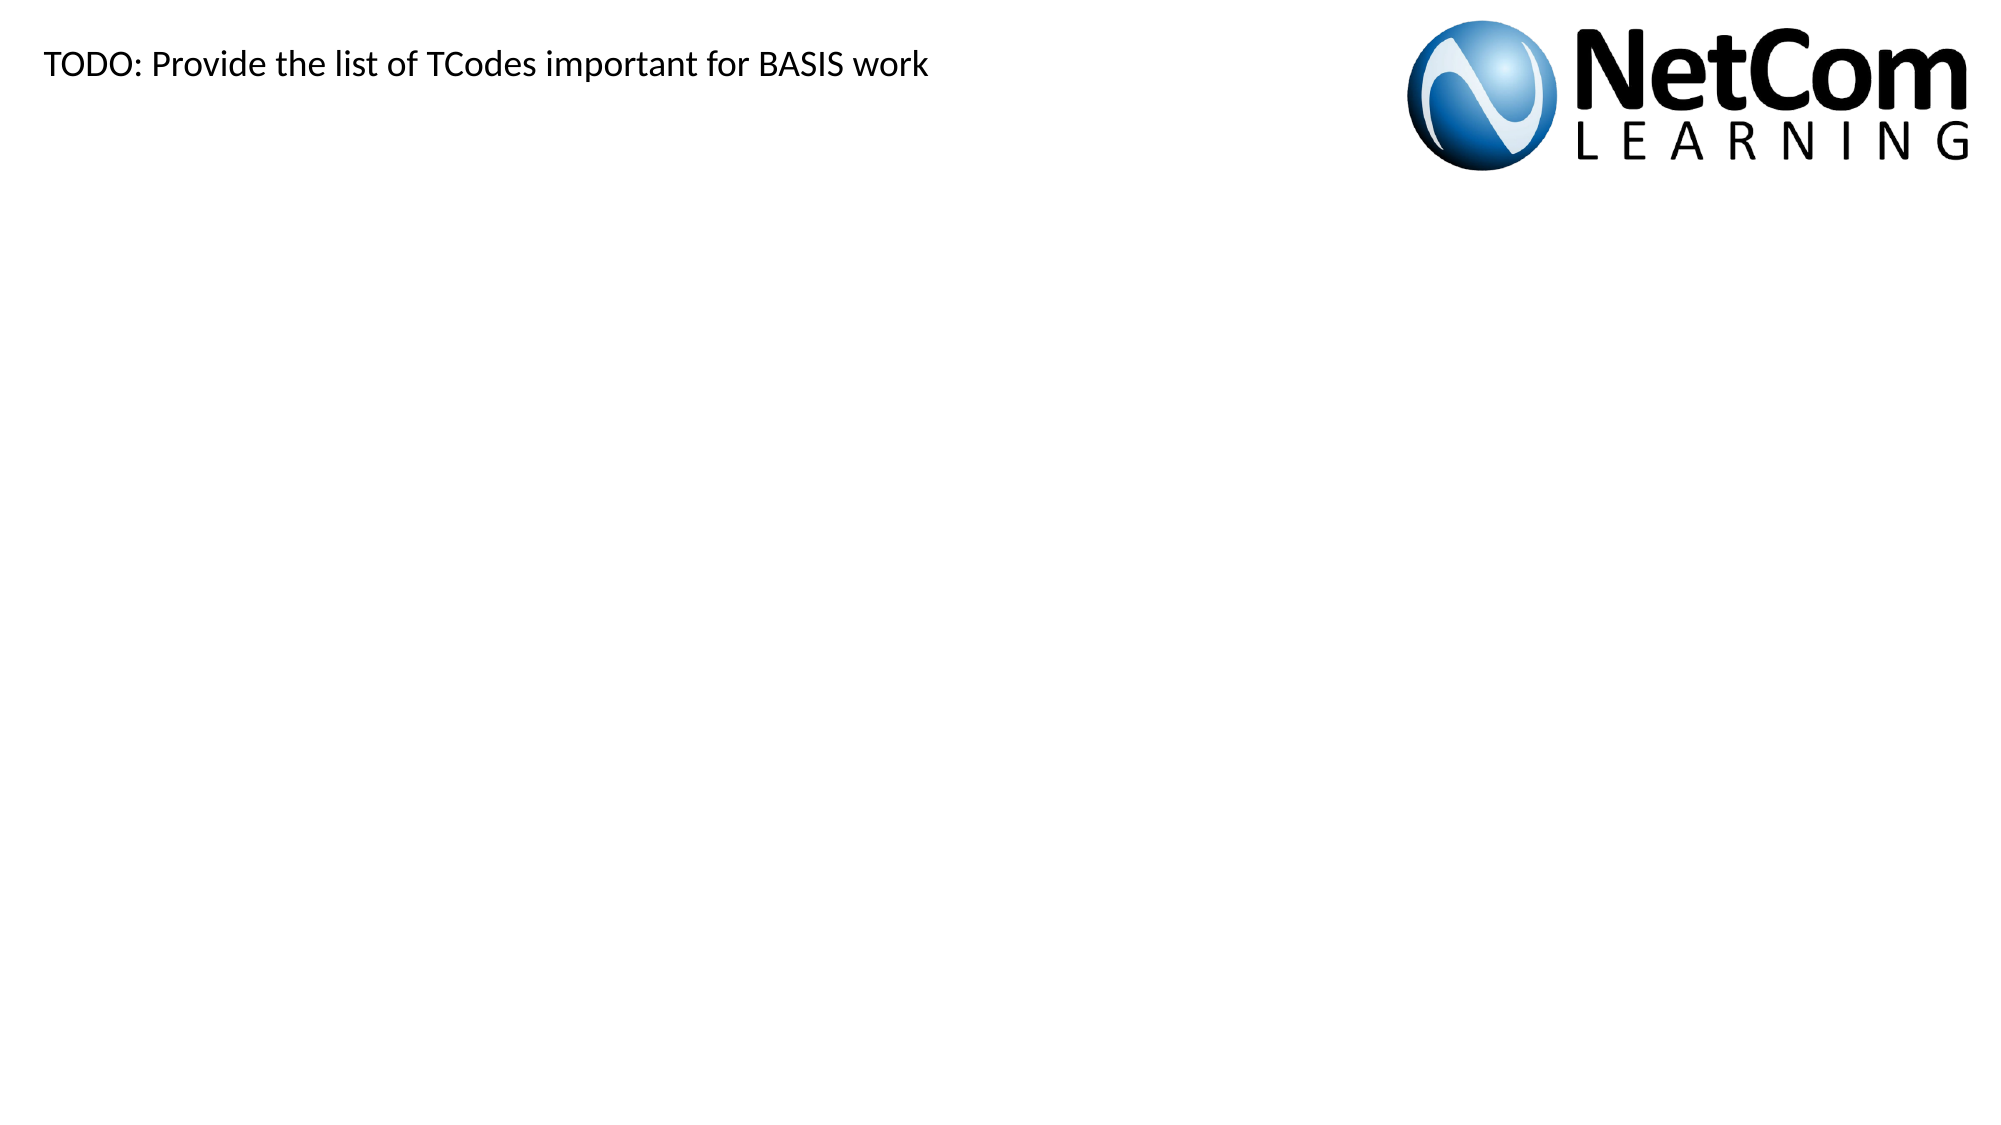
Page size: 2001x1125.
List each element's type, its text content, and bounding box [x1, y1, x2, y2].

text_box TODO: Provide the list of TCodes important for BASIS work [28, 31, 1156, 92]
picture [1407, 20, 1968, 171]
